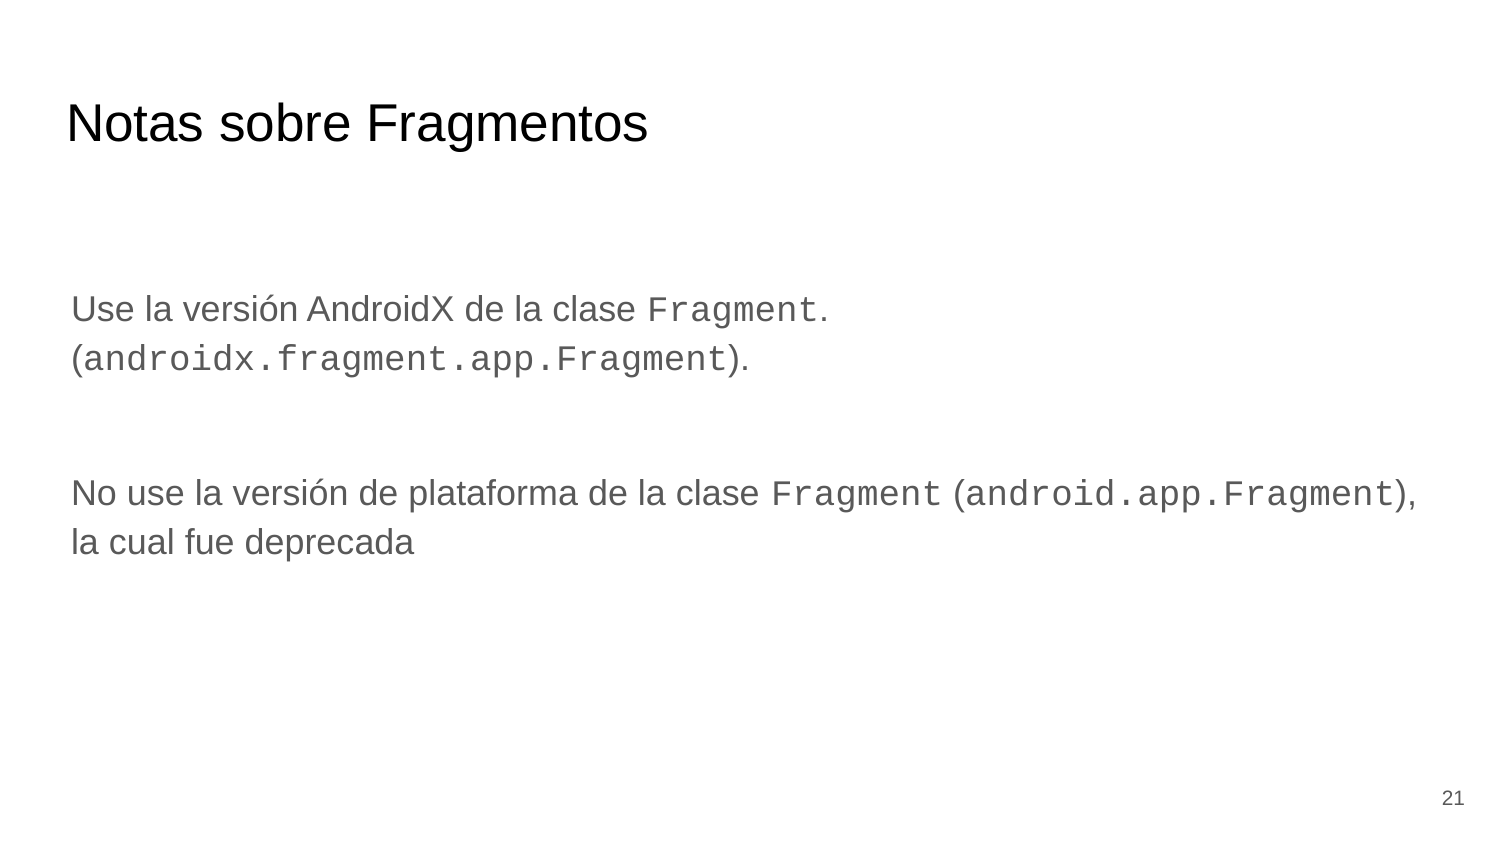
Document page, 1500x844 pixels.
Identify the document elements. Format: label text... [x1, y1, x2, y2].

title Notas sobre Fragmentos [51, 72, 1449, 167]
slide_number ‹#› [1389, 764, 1480, 830]
list Use la versión AndroidX de la clase Fragment. (androidx.fragment.app.Fragment). No use la versión de plataforma de la clase Fragment (android.app.Fragment), la cual fue deprecada [56, 263, 1469, 581]
